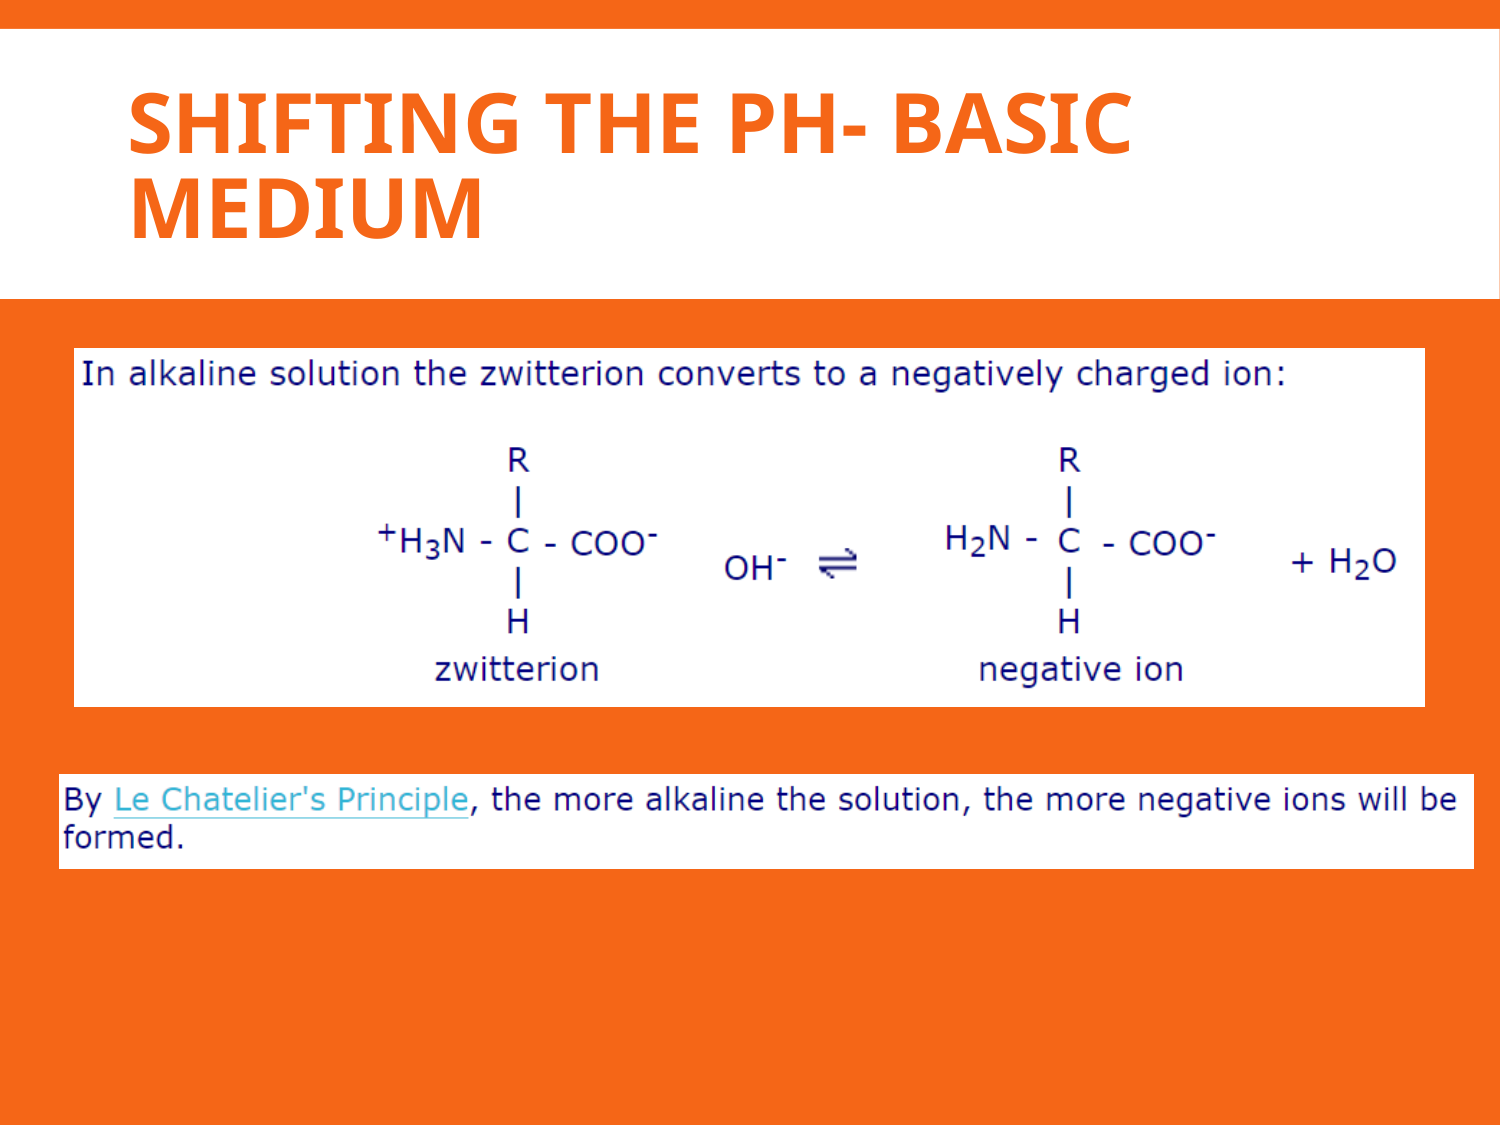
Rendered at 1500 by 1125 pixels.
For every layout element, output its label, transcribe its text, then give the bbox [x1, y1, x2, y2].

title Shifting the pH- Basic medium [112, 46, 1388, 295]
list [74, 347, 1426, 707]
picture [59, 774, 1474, 869]
